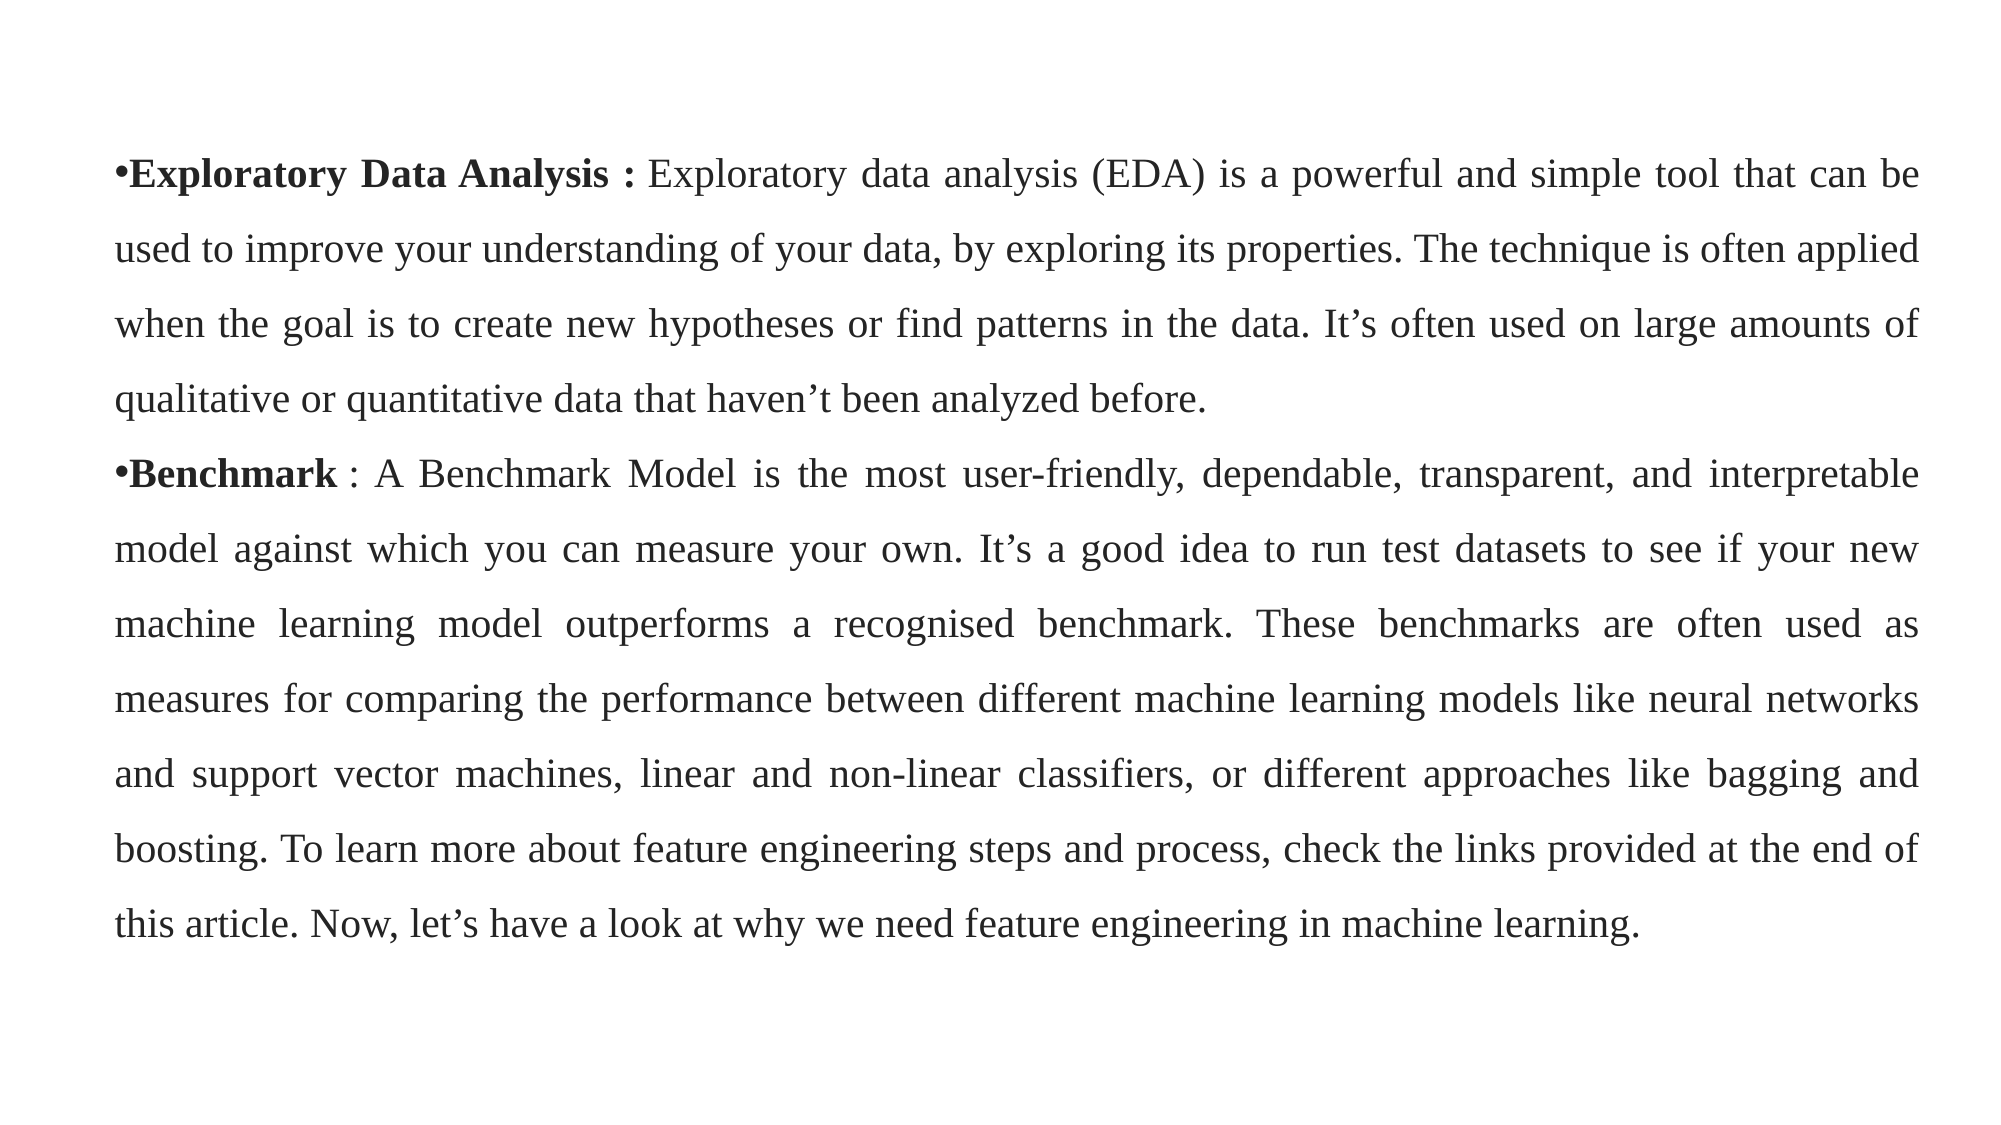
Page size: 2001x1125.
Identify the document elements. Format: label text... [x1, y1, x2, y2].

text_box Exploratory Data Analysis : Exploratory data analysis (EDA) is a powerful and simple tool that can be used to improve your understanding of your data, by exploring its properties. The technique is often applied when the goal is to create new hypotheses or find patterns in the data. It’s often used on large amounts of qualitative or quantitative data that haven’t been analyzed before. Benchmark : A Benchmark Model is the most user-friendly, dependable, transparent, and interpretable model against which you can measure your own. It’s a good idea to run test datasets to see if your new machine learning model outperforms a recognised benchmark. These benchmarks are often used as measures for comparing the performance between different machine learning models like neural networks and support vector machines, linear and non-linear classifiers, or different approaches like bagging and boosting. To learn more about feature engineering steps and process, check the links provided at the end of this article. Now, let’s have a look at why we need feature engineering in machine learning. [99, 113, 1937, 954]
